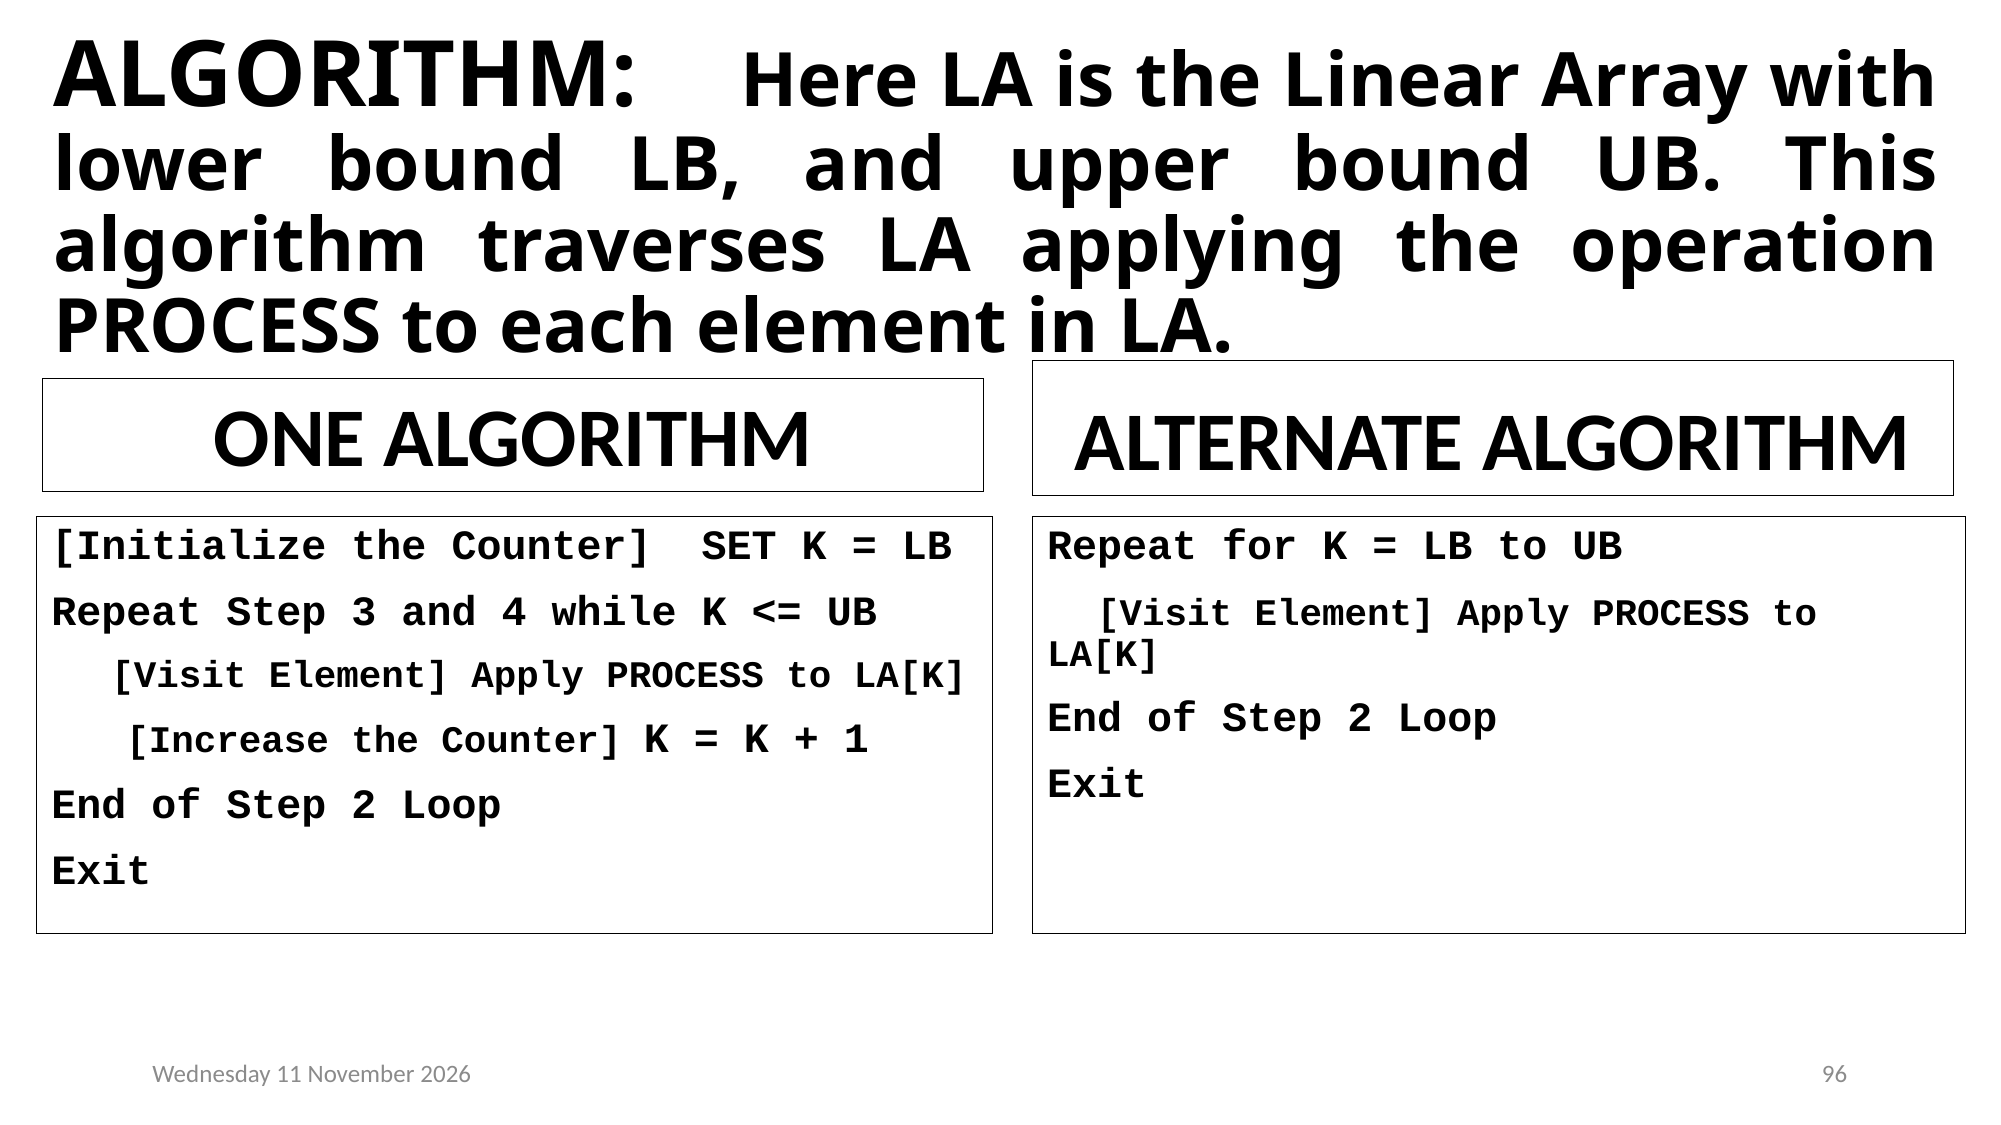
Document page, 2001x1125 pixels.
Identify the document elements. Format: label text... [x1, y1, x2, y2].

list Repeat for K = LB to UB [Visit Element] Apply PROCESS to LA[K] End of Step 2 Loop Exit [1032, 516, 1966, 934]
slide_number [137, 1042, 588, 1103]
title ALGORITHM: Here LA is the Linear Array with lower bound LB, and upper bound UB. This algorithm traverses LA applying the operation PROCESS to each element in LA. [38, 42, 1954, 354]
list [Initialize the Counter] SET K = LB Repeat Step 3 and 4 while K <= UB [Visit Element] Apply PROCESS to LA[K] [Increase the Counter] K = K + 1 End of Step 2 Loop Exit [36, 516, 993, 934]
list ONE ALGORITHM [42, 378, 984, 492]
list ALTERNATE ALGORITHM [1032, 360, 1954, 496]
slide_number 96 [1412, 1042, 1863, 1103]
